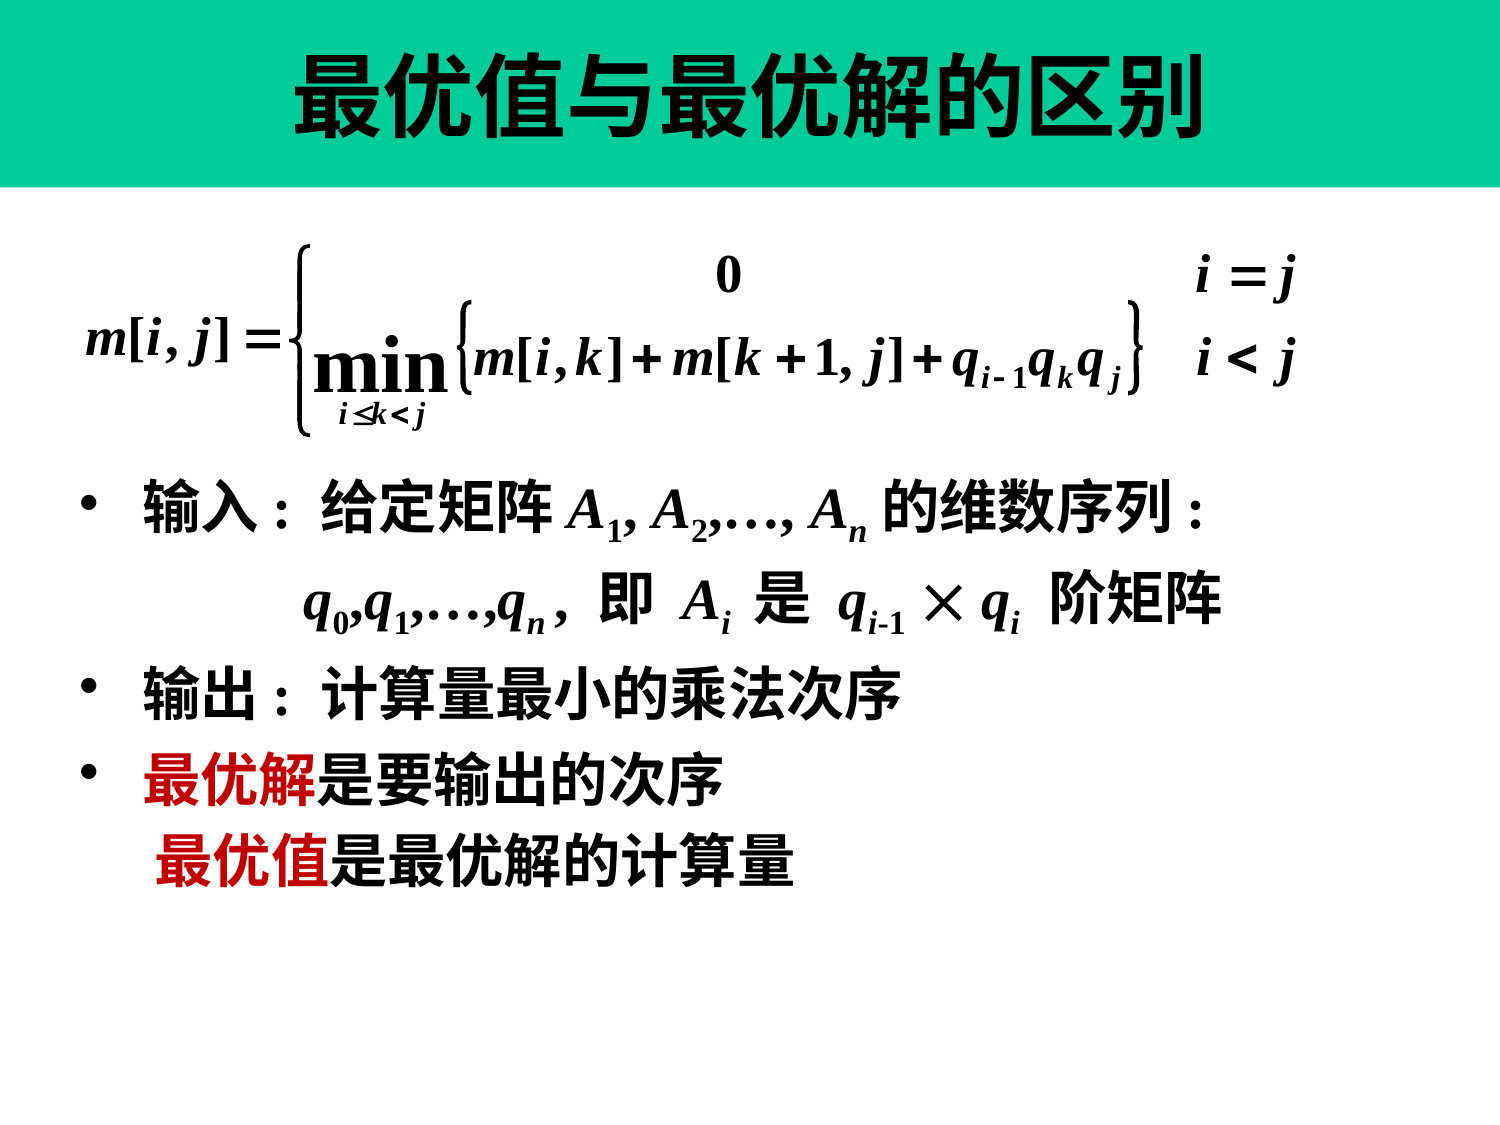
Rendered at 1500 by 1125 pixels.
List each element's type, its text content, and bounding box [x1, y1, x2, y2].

text_box 输入: 给定矩阵A1, A2,…, An的维数序列: q0,q1,…,qn , 即 Ai 是 qi-1  qi 阶矩阵 输出: 计算量最小的乘法次序 最优解是要输出的次序 最优值是最优解的计算量 [64, 450, 1265, 902]
title 最优值与最优解的区别 [0, 0, 1500, 188]
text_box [76, 231, 1309, 447]
